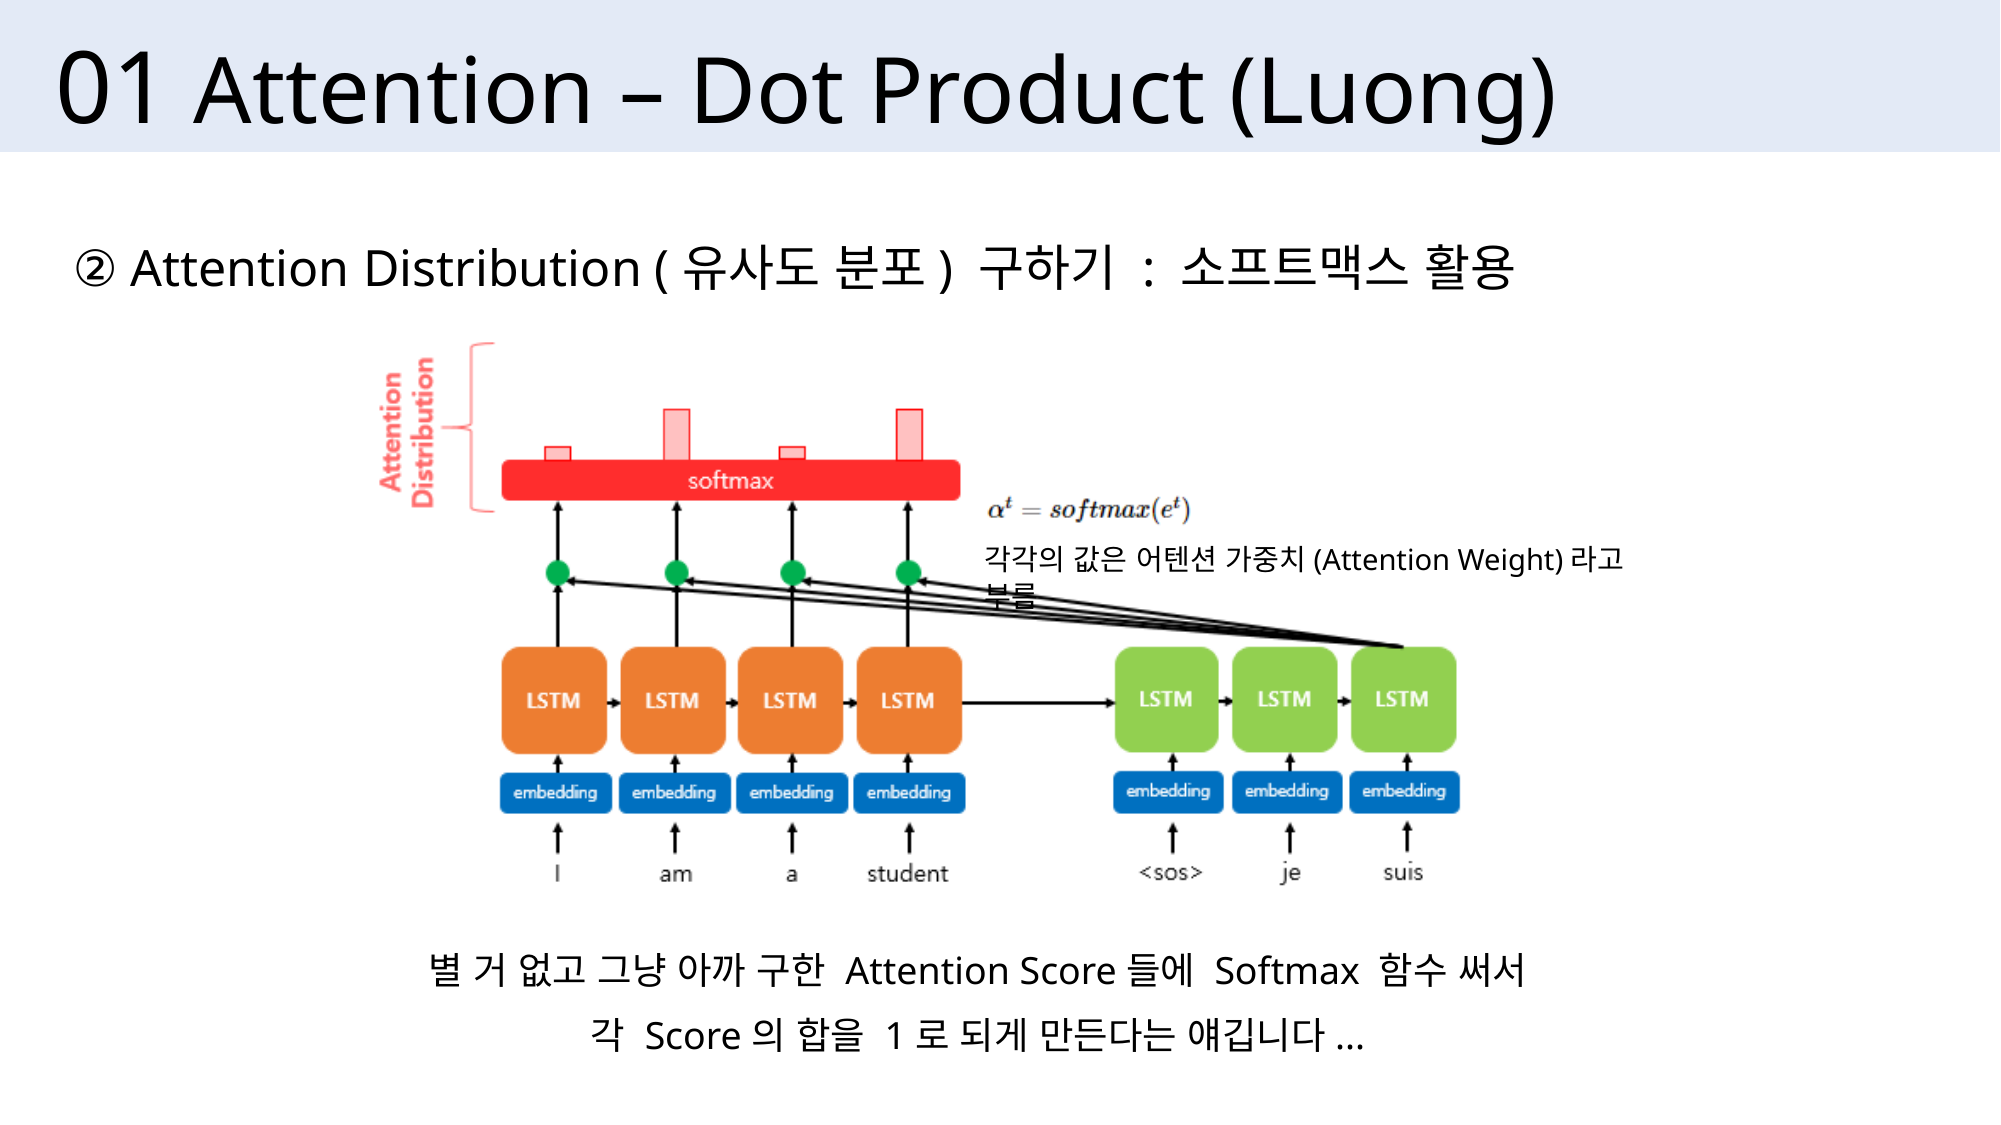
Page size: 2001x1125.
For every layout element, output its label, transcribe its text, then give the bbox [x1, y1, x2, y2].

text_box ② Attention Distribution (유사도 분포) 구하기 : 소프트맥스 활용 [58, 224, 1933, 304]
picture [339, 324, 1484, 916]
text_box 각각의 값은 어텐션 가중치(Attention Weight)라고 부름 [1484, 531, 1679, 622]
text_box 01 Attention – Dot Product (Luong) [40, 15, 1916, 151]
text_box [0, 0, 2000, 153]
text_box 별 거 없고 그냥 아까 구한 Attention Score들에 Softmax 함수 써서 각 Score의 합을 1로 되게 만든다는 얘깁니다... [79, 936, 1877, 1064]
